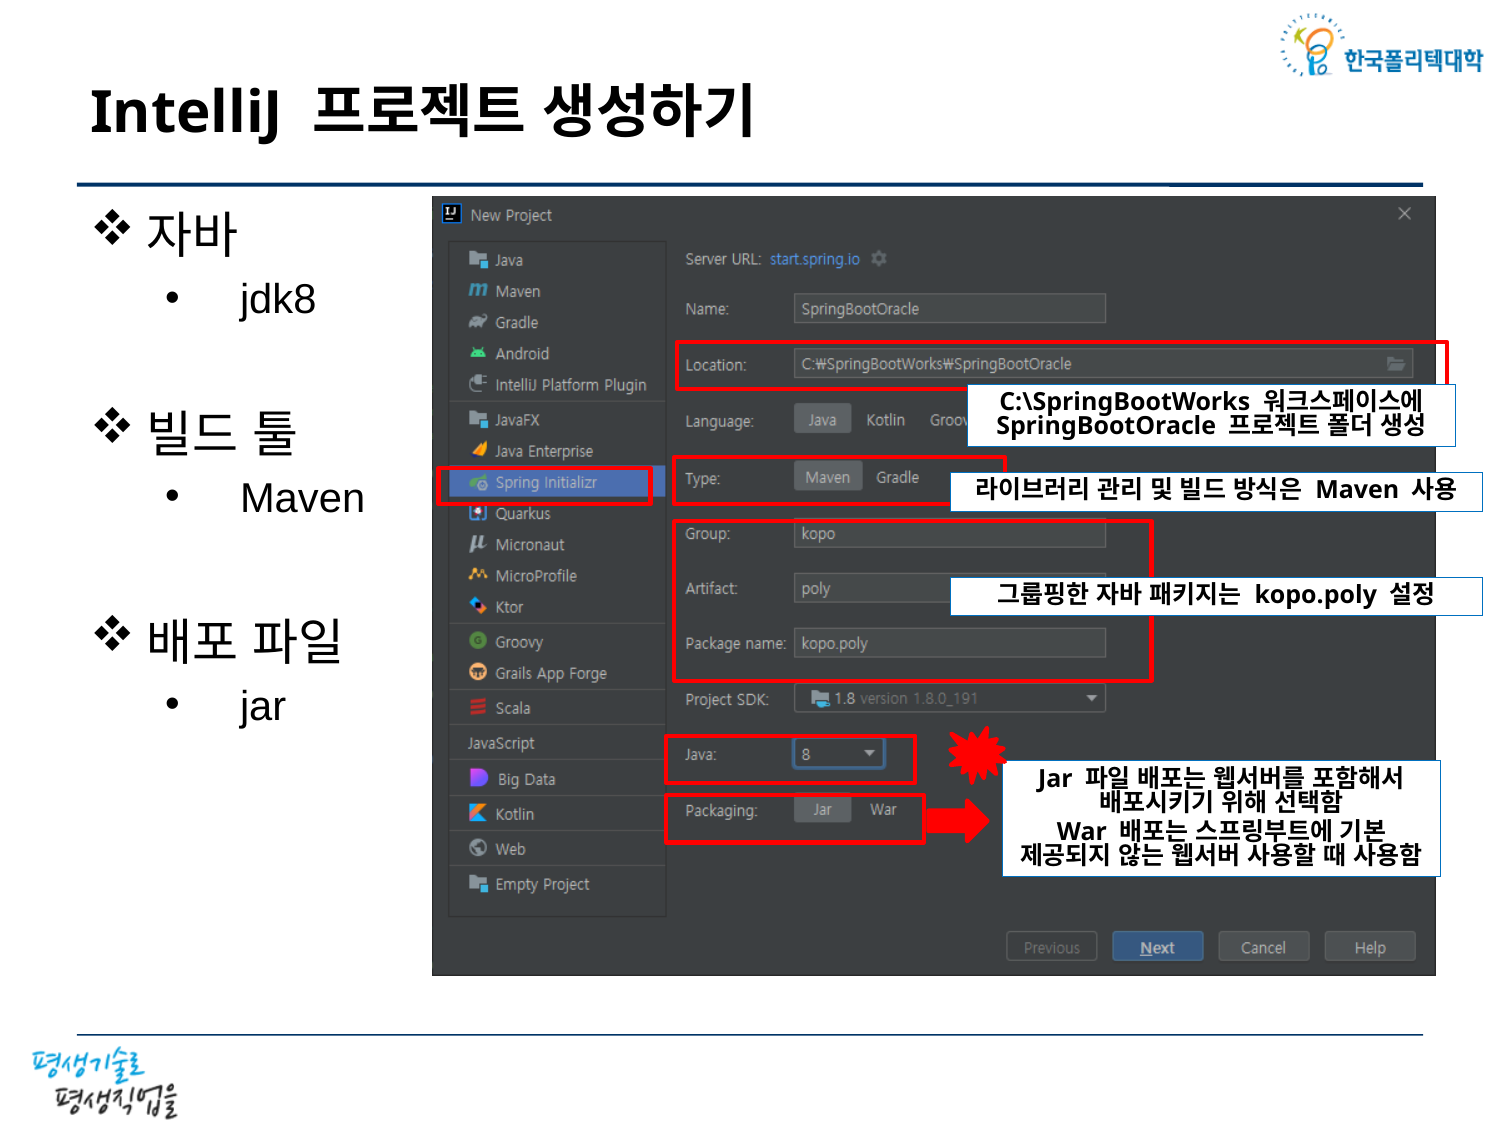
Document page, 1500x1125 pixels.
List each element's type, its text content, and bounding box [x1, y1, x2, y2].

title IntelliJ 프로젝트 생성하기 [74, 44, 1426, 173]
picture [431, 196, 1436, 977]
picture [1275, 6, 1489, 84]
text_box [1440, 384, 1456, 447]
text_box 그룹핑한 자바 패키지는 kopo.poly 설정 [1440, 577, 1483, 616]
text_box 라이브러리 관리 및 빌드 방식은 Maven 사용 [1440, 472, 1483, 512]
text_box [1440, 340, 1449, 384]
list 자바 jdk8 빌드 툴 Maven 배포 파일 jar [74, 196, 1424, 1006]
picture [17, 1039, 226, 1122]
